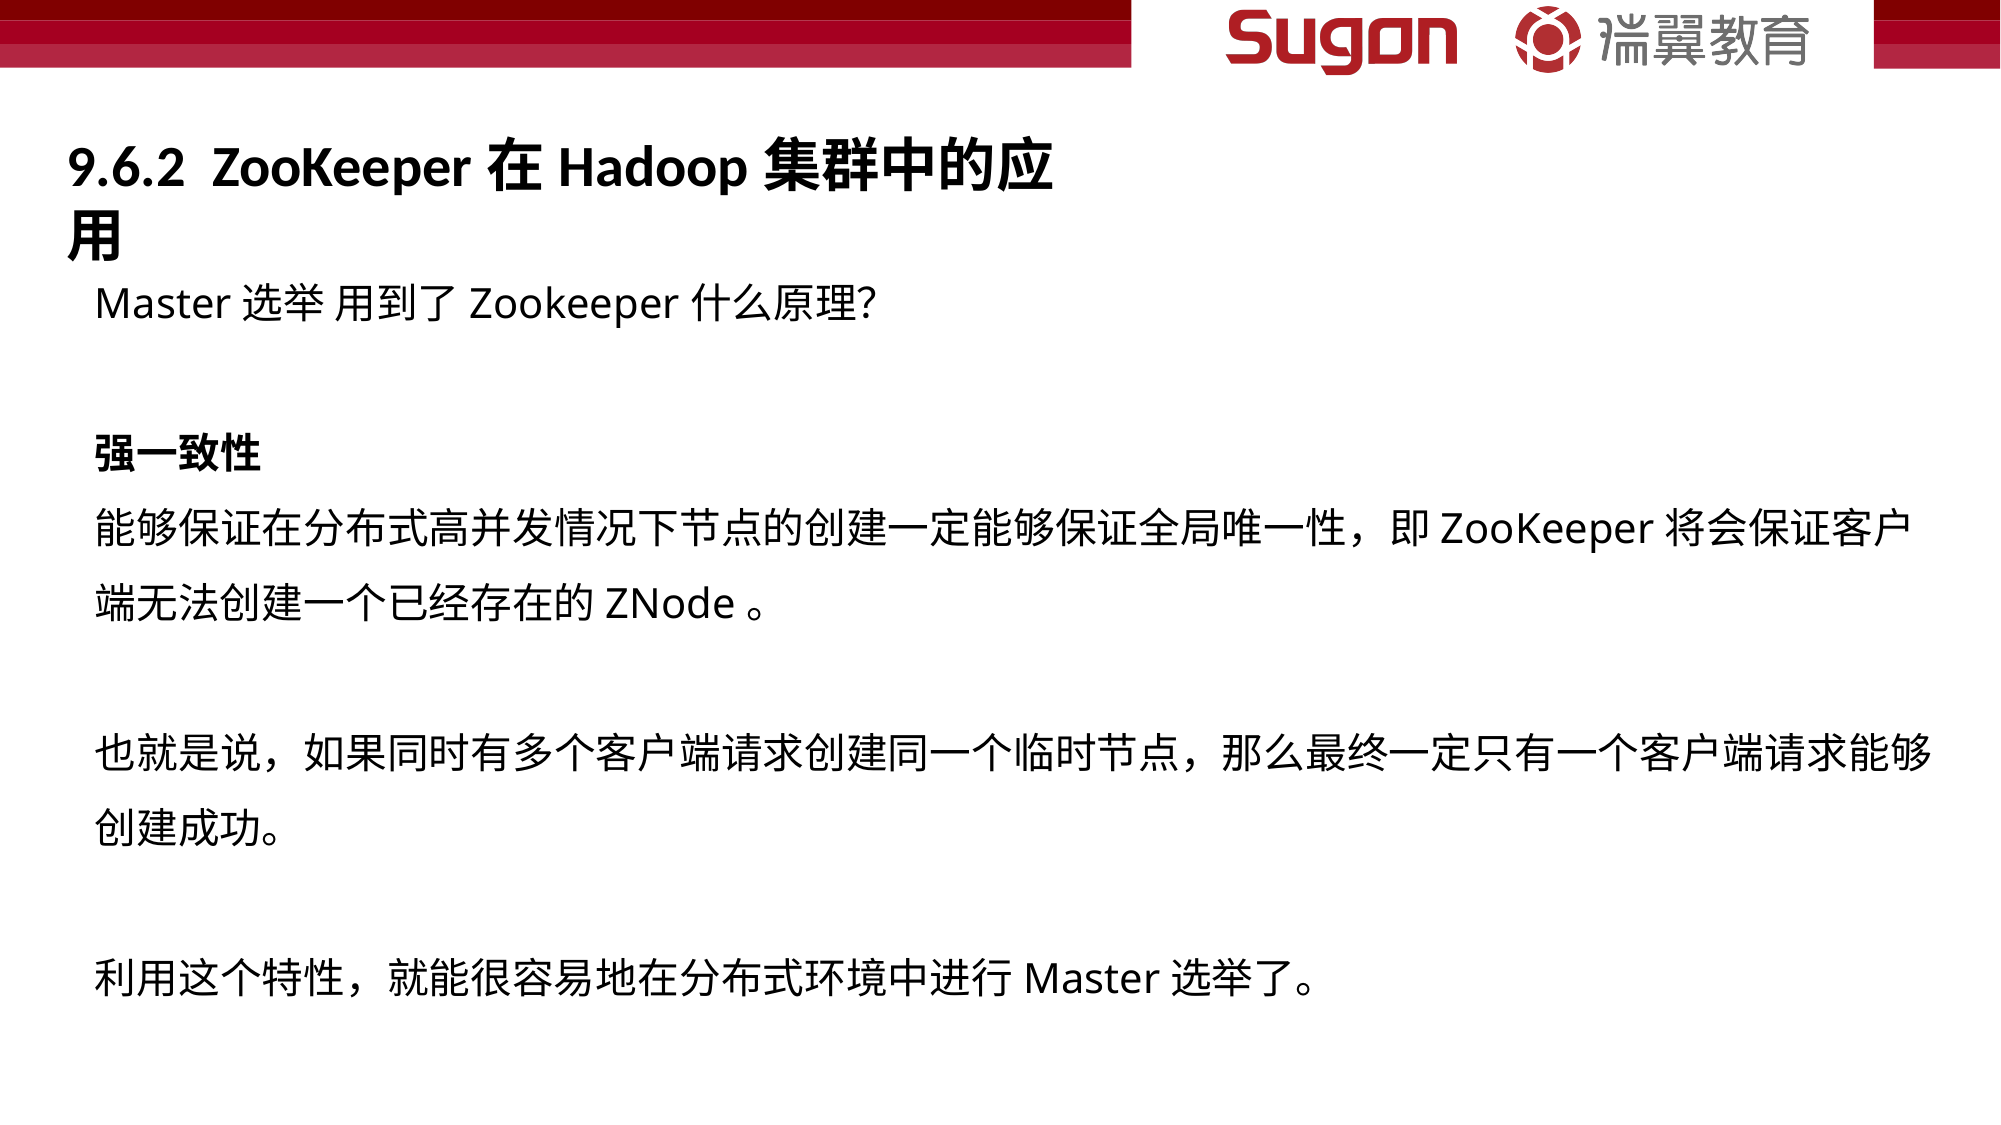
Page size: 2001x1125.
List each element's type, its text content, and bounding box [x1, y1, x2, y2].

picture [1515, 6, 1809, 73]
text_box 9.6.2 ZooKeeper在Hadoop集群中的应用 [51, 121, 1091, 276]
text_box Master选举 用到了Zookeeper什么原理？ 强一致性 能够保证在分布式高并发情况下节点的创建一定能够保证全局唯一性，即ZooKeeper将会保证客户端无法创建一个已经存在的ZNode。 也就是说，如果同时有多个客户端请求创建同一个临时节点，那么最终一定只有一个客户端请求能够创建成功。 利用这个特性，就能很容易地在分布式环境中进行Master选举了。 [80, 244, 1949, 1010]
picture [1194, 0, 1484, 102]
